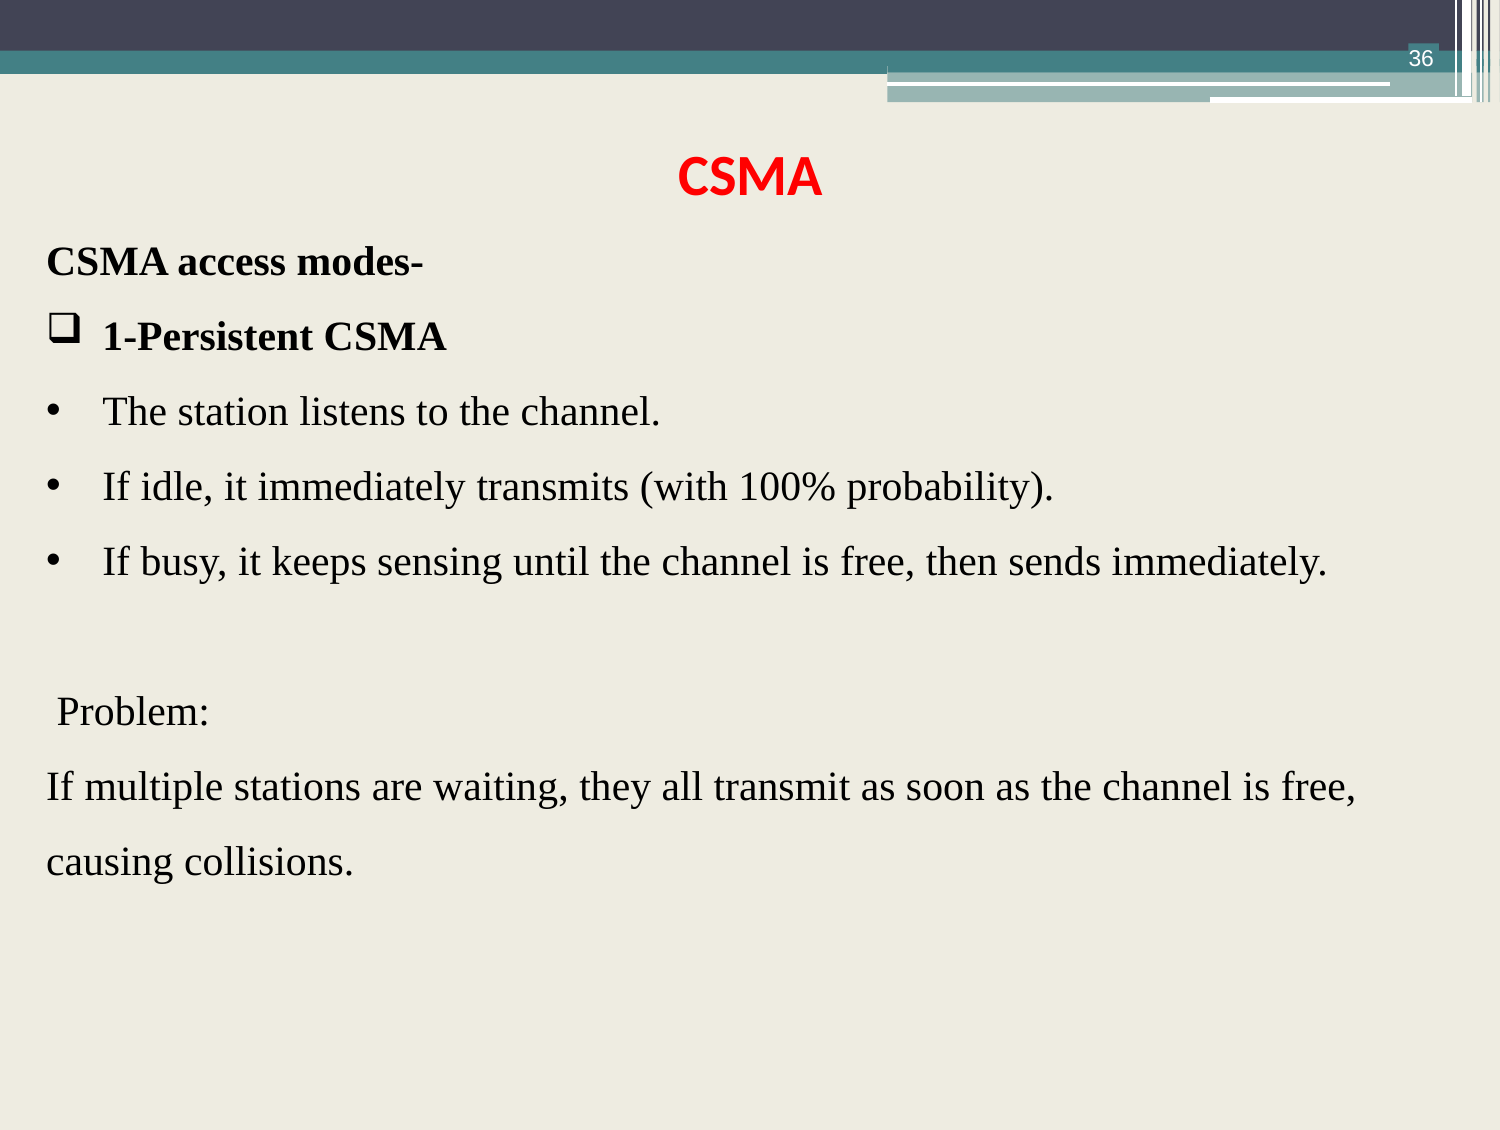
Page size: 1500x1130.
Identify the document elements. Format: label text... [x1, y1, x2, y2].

text_box CSMA access modes- 1-Persistent CSMA The station listens to the channel. If idle, it immediately transmits (with 100% probability). If busy, it keeps sensing until the channel is free, then sends immediately. Problem: If multiple stations are waiting, they all transmit as soon as the channel is free, causing collisions. [31, 226, 1439, 919]
text_box CSMA [31, 136, 1471, 877]
text_box 36 [1408, 43, 1439, 67]
